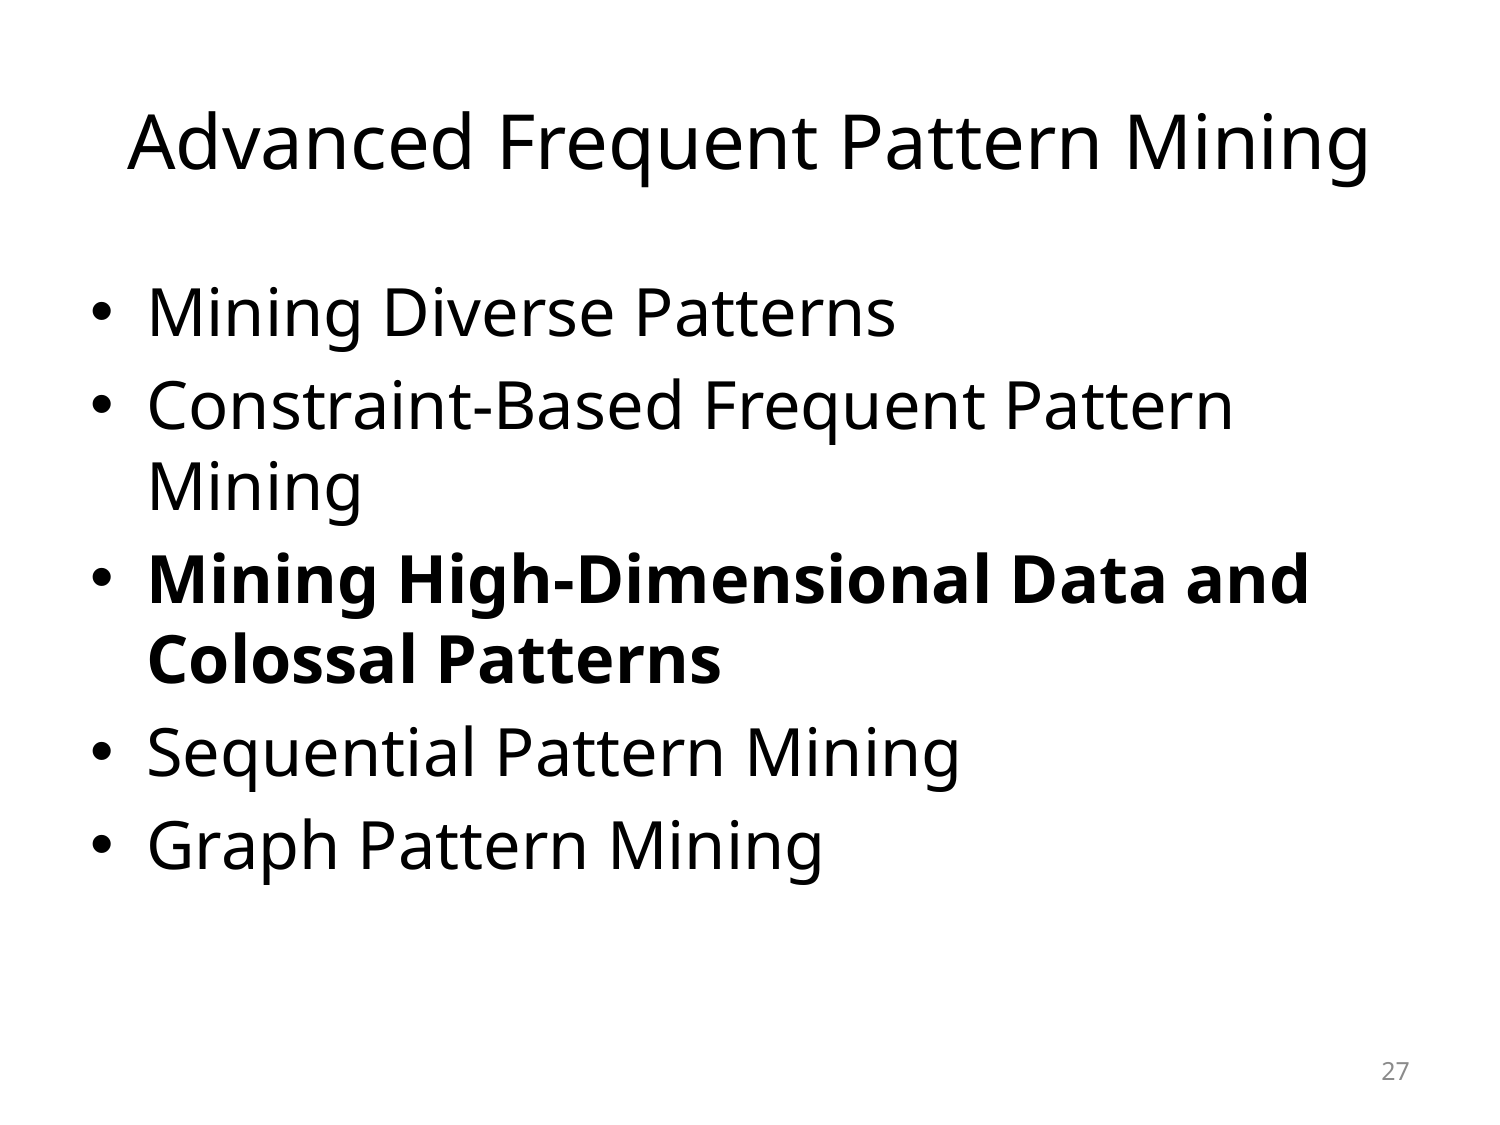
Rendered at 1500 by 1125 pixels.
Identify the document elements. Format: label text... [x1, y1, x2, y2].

list Mining Diverse Patterns Constraint-Based Frequent Pattern Mining Mining High-Dimensional Data and Colossal Patterns Sequential Pattern Mining Graph Pattern Mining [75, 262, 1425, 1005]
slide_number 27 [1074, 1042, 1425, 1103]
title Advanced Frequent Pattern Mining [75, 45, 1425, 233]
